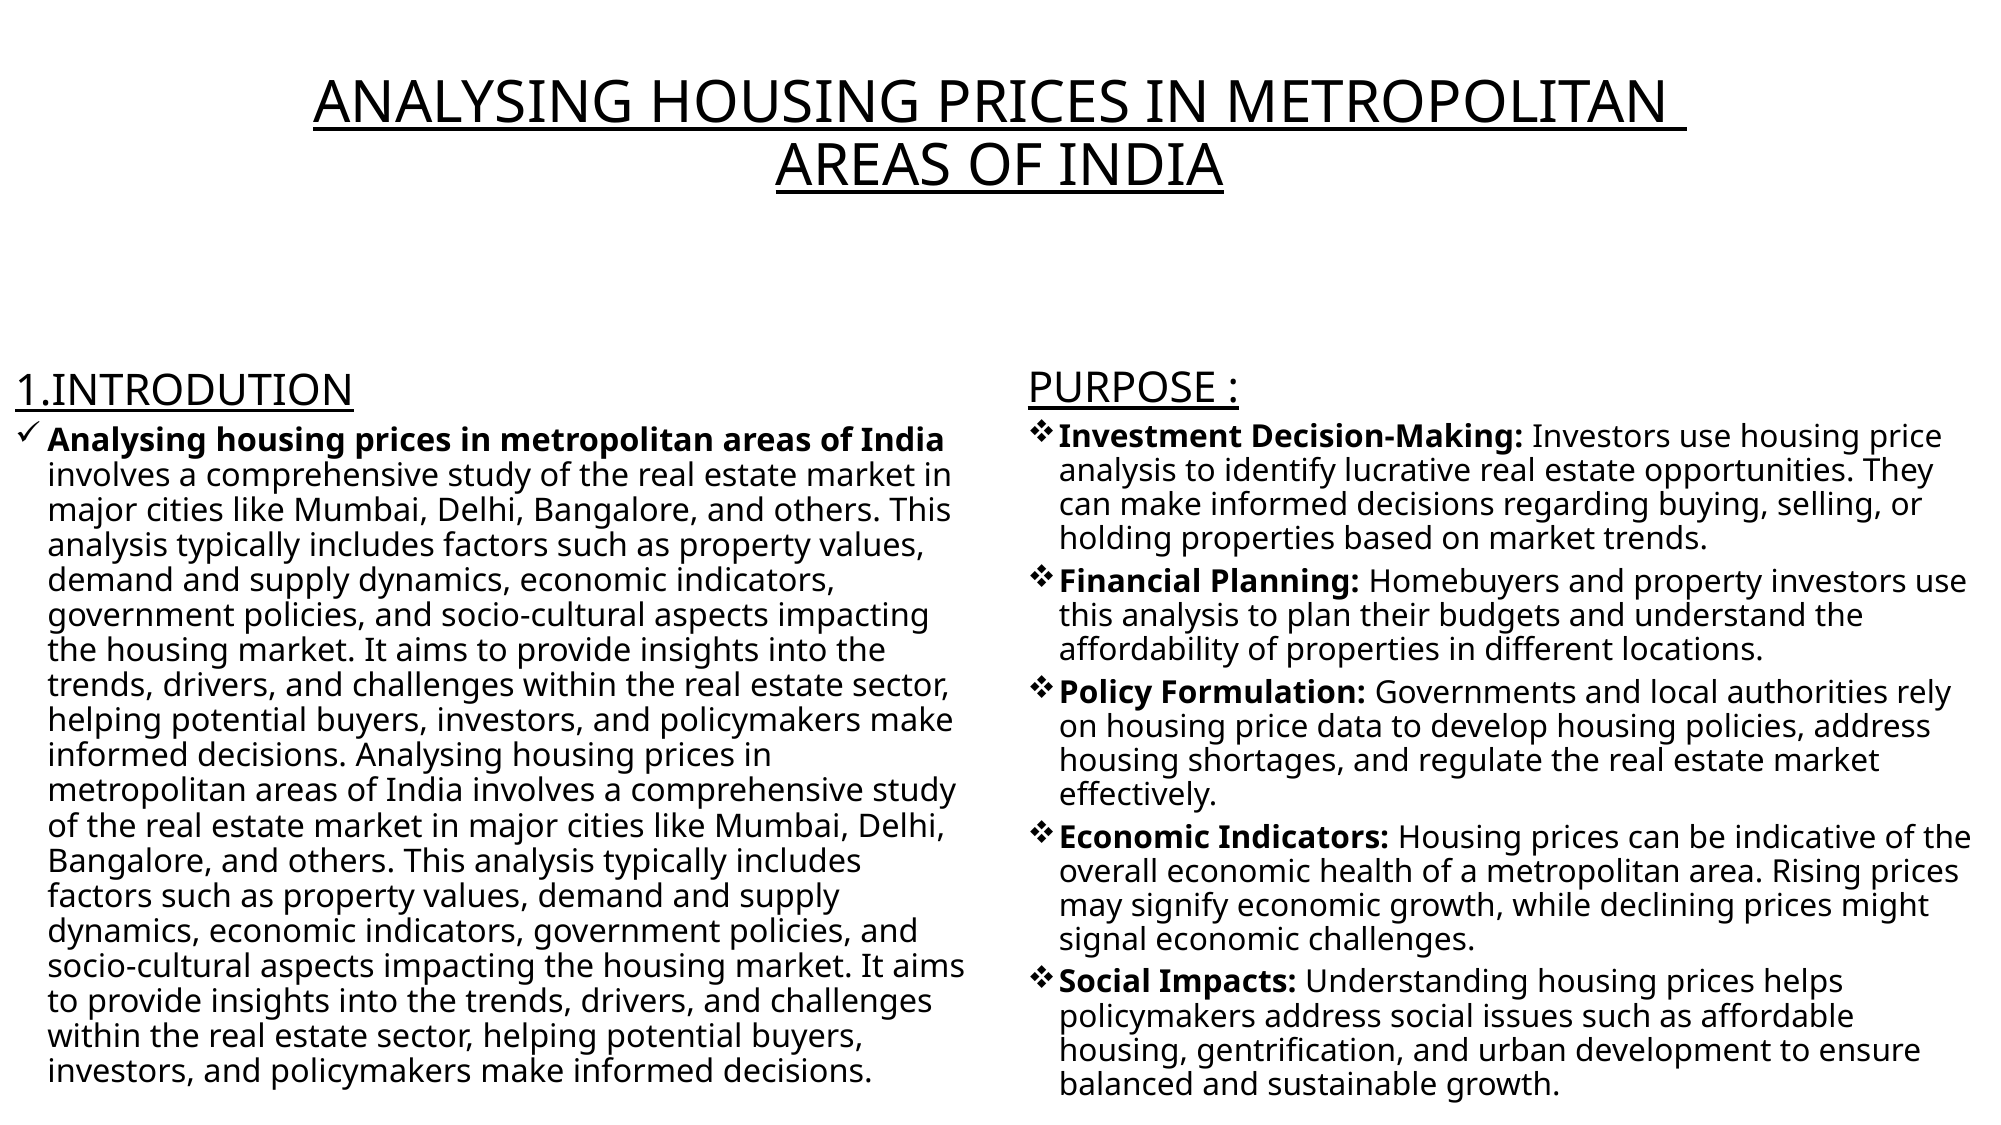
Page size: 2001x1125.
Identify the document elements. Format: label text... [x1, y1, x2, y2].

list 1.INTRODUTION Analysing housing prices in metropolitan areas of India involves a comprehensive study of the real estate market in major cities like Mumbai, Delhi, Bangalore, and others. This analysis typically includes factors such as property values, demand and supply dynamics, economic indicators, government policies, and socio-cultural aspects impacting the housing market. It aims to provide insights into the trends, drivers, and challenges within the real estate sector, helping potential buyers, investors, and policymakers make informed decisions. Analysing housing prices in metropolitan areas of India involves a comprehensive study of the real estate market in major cities like Mumbai, Delhi, Bangalore, and others. This analysis typically includes factors such as property values, demand and supply dynamics, economic indicators, government policies, and socio-cultural aspects impacting the housing market. It aims to provide insights into the trends, drivers, and challenges within the real estate sector, helping potential buyers, investors, and policymakers make informed decisions. [0, 299, 988, 1125]
list PURPOSE : Investment Decision-Making: Investors use housing price analysis to identify lucrative real estate opportunities. They can make informed decisions regarding buying, selling, or holding properties based on market trends. Financial Planning: Homebuyers and property investors use this analysis to plan their budgets and understand the affordability of properties in different locations. Policy Formulation: Governments and local authorities rely on housing price data to develop housing policies, address housing shortages, and regulate the real estate market effectively. Economic Indicators: Housing prices can be indicative of the overall economic health of a metropolitan area. Rising prices may signify economic growth, while declining prices might signal economic challenges. Social Impacts: Understanding housing prices helps policymakers address social issues such as affordable housing, gentrification, and urban development to ensure balanced and sustainable growth. [1012, 299, 2000, 1125]
title ANALYSING HOUSING PRICES IN METROPOLITAN AREAS OF INDIA [0, 0, 2000, 278]
